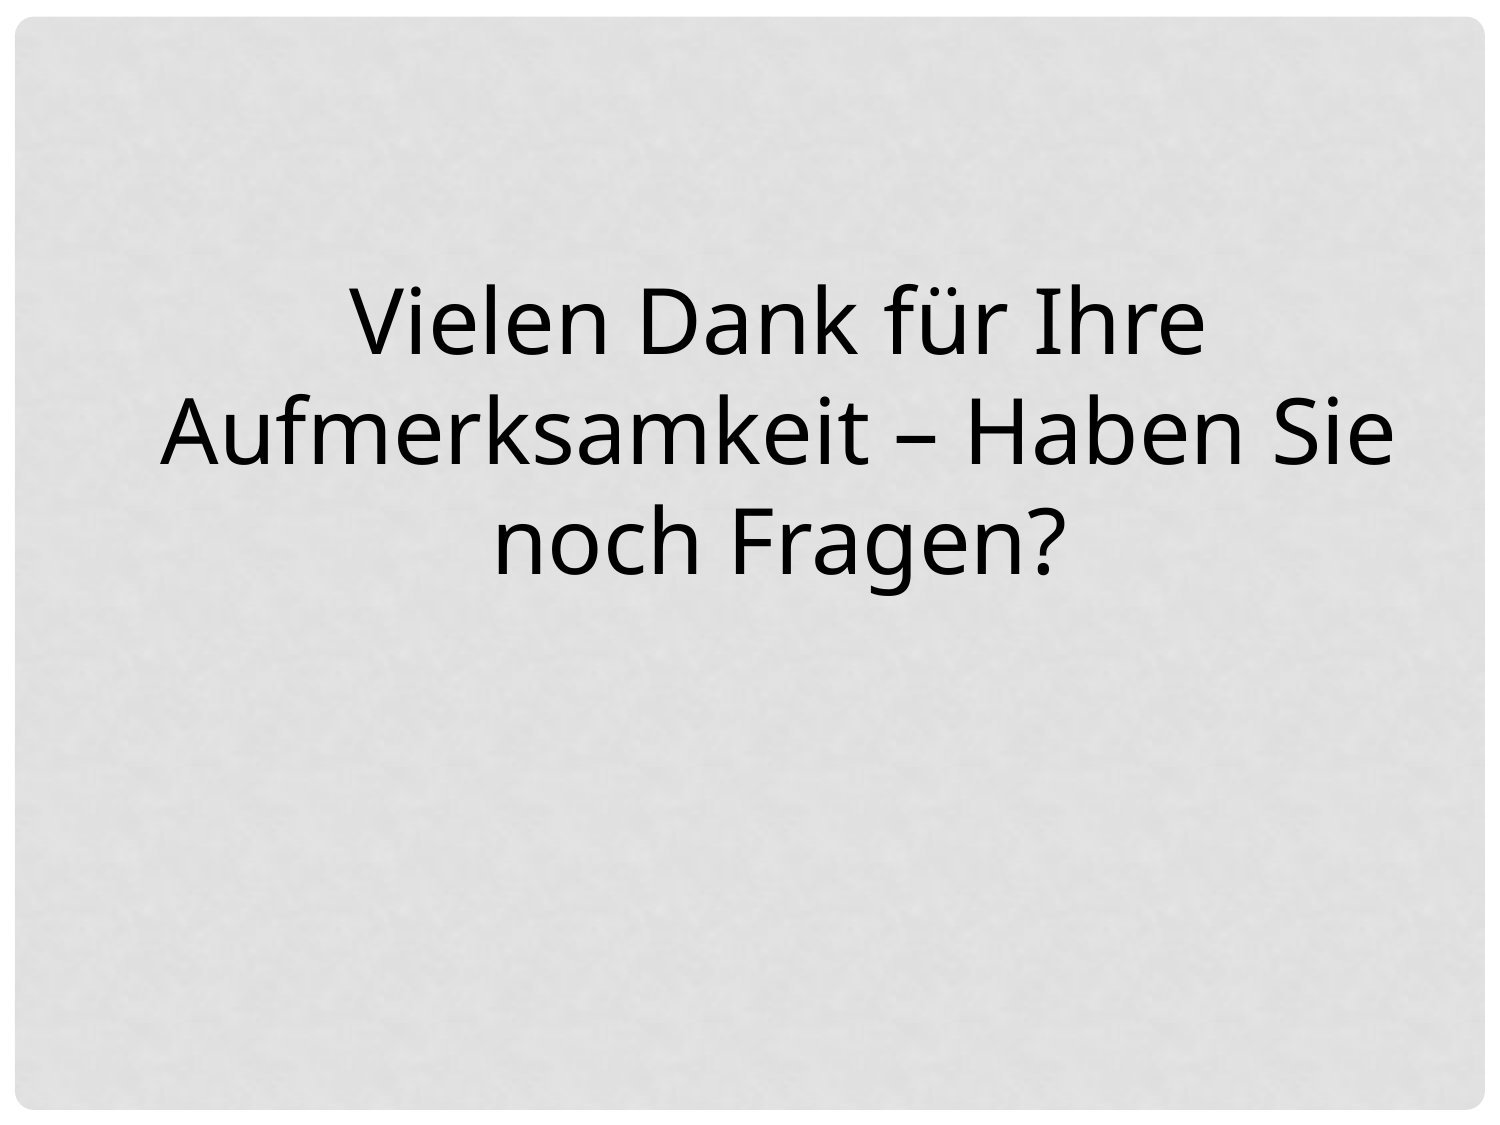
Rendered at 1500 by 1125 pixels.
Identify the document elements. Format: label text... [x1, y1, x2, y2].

text_box Vielen Dank für Ihre Aufmerksamkeit – Haben Sie noch Fragen? [135, 255, 1424, 600]
